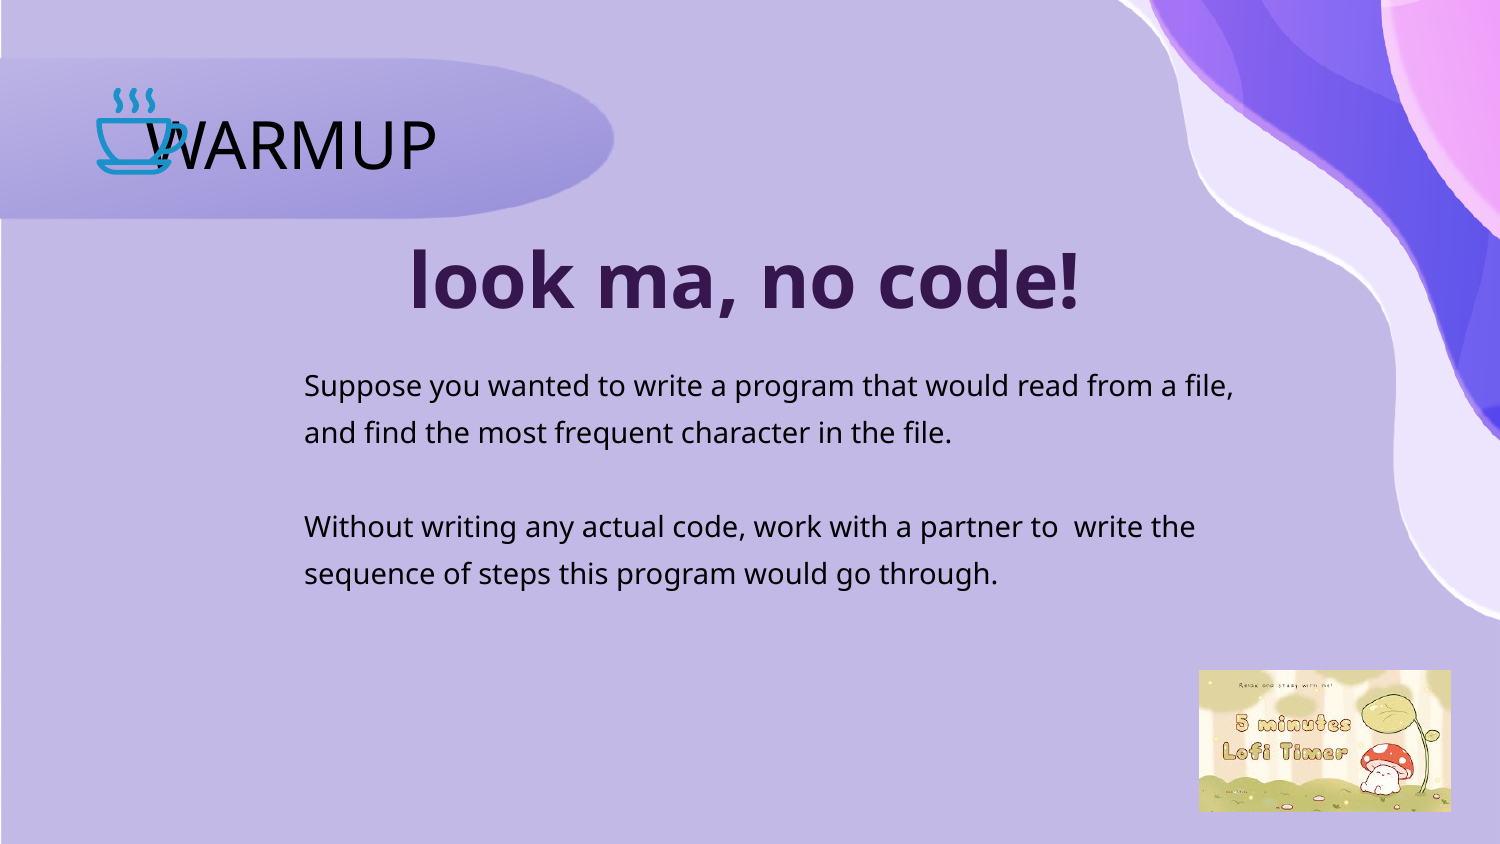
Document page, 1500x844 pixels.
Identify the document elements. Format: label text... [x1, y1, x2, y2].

text_box Suppose you wanted to write a program that would read from a file, and find the most frequent character in the file. Without writing any actual code, work with a partner to write the sequence of steps this program would go through. [289, 339, 1252, 606]
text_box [95, 87, 188, 175]
text_box look ma, no code! [159, 234, 1331, 339]
picture [0, 0, 1500, 844]
text_box WARMUP [50, 87, 551, 228]
